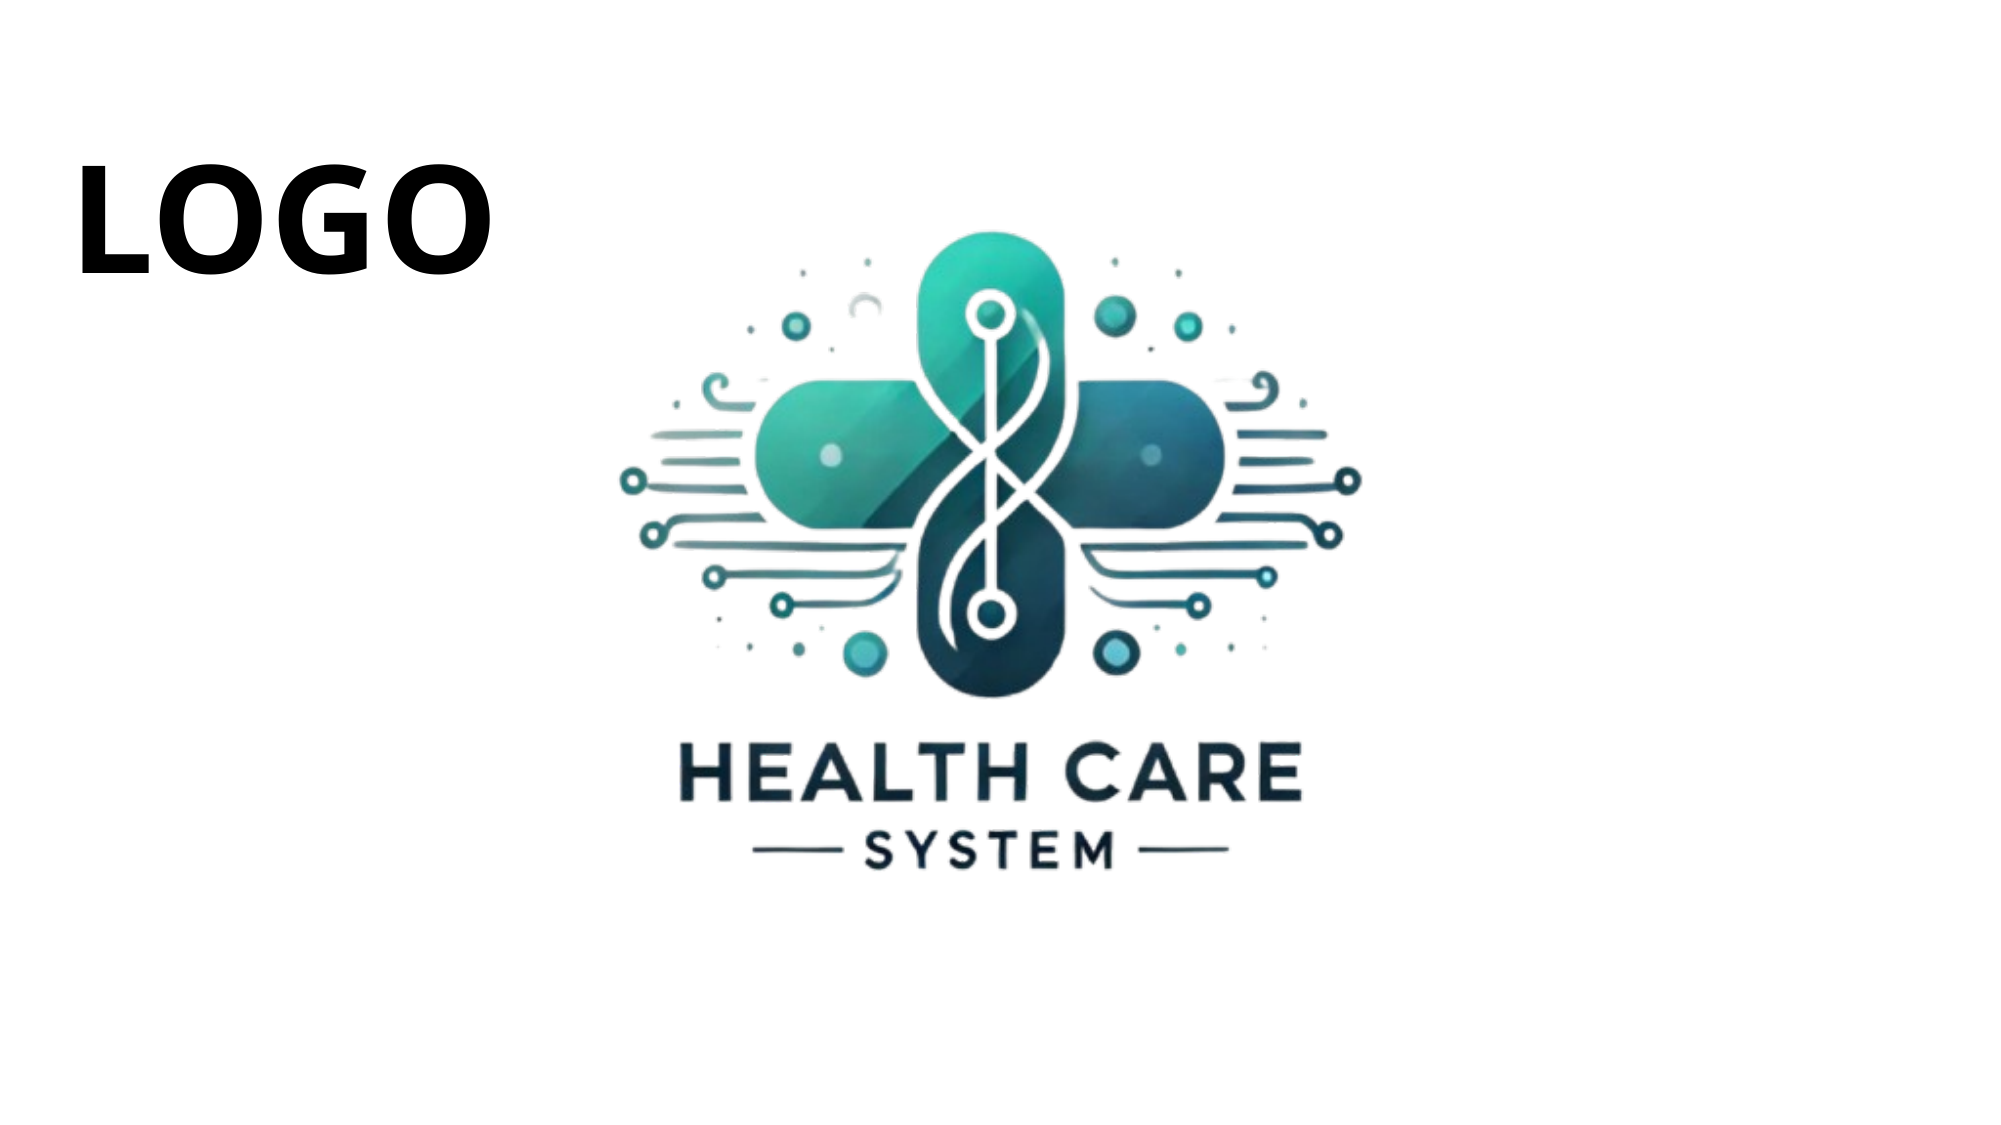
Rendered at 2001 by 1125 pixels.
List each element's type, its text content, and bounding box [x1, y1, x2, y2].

text_box LOGO [0, 51, 718, 304]
picture [491, 74, 1468, 1051]
